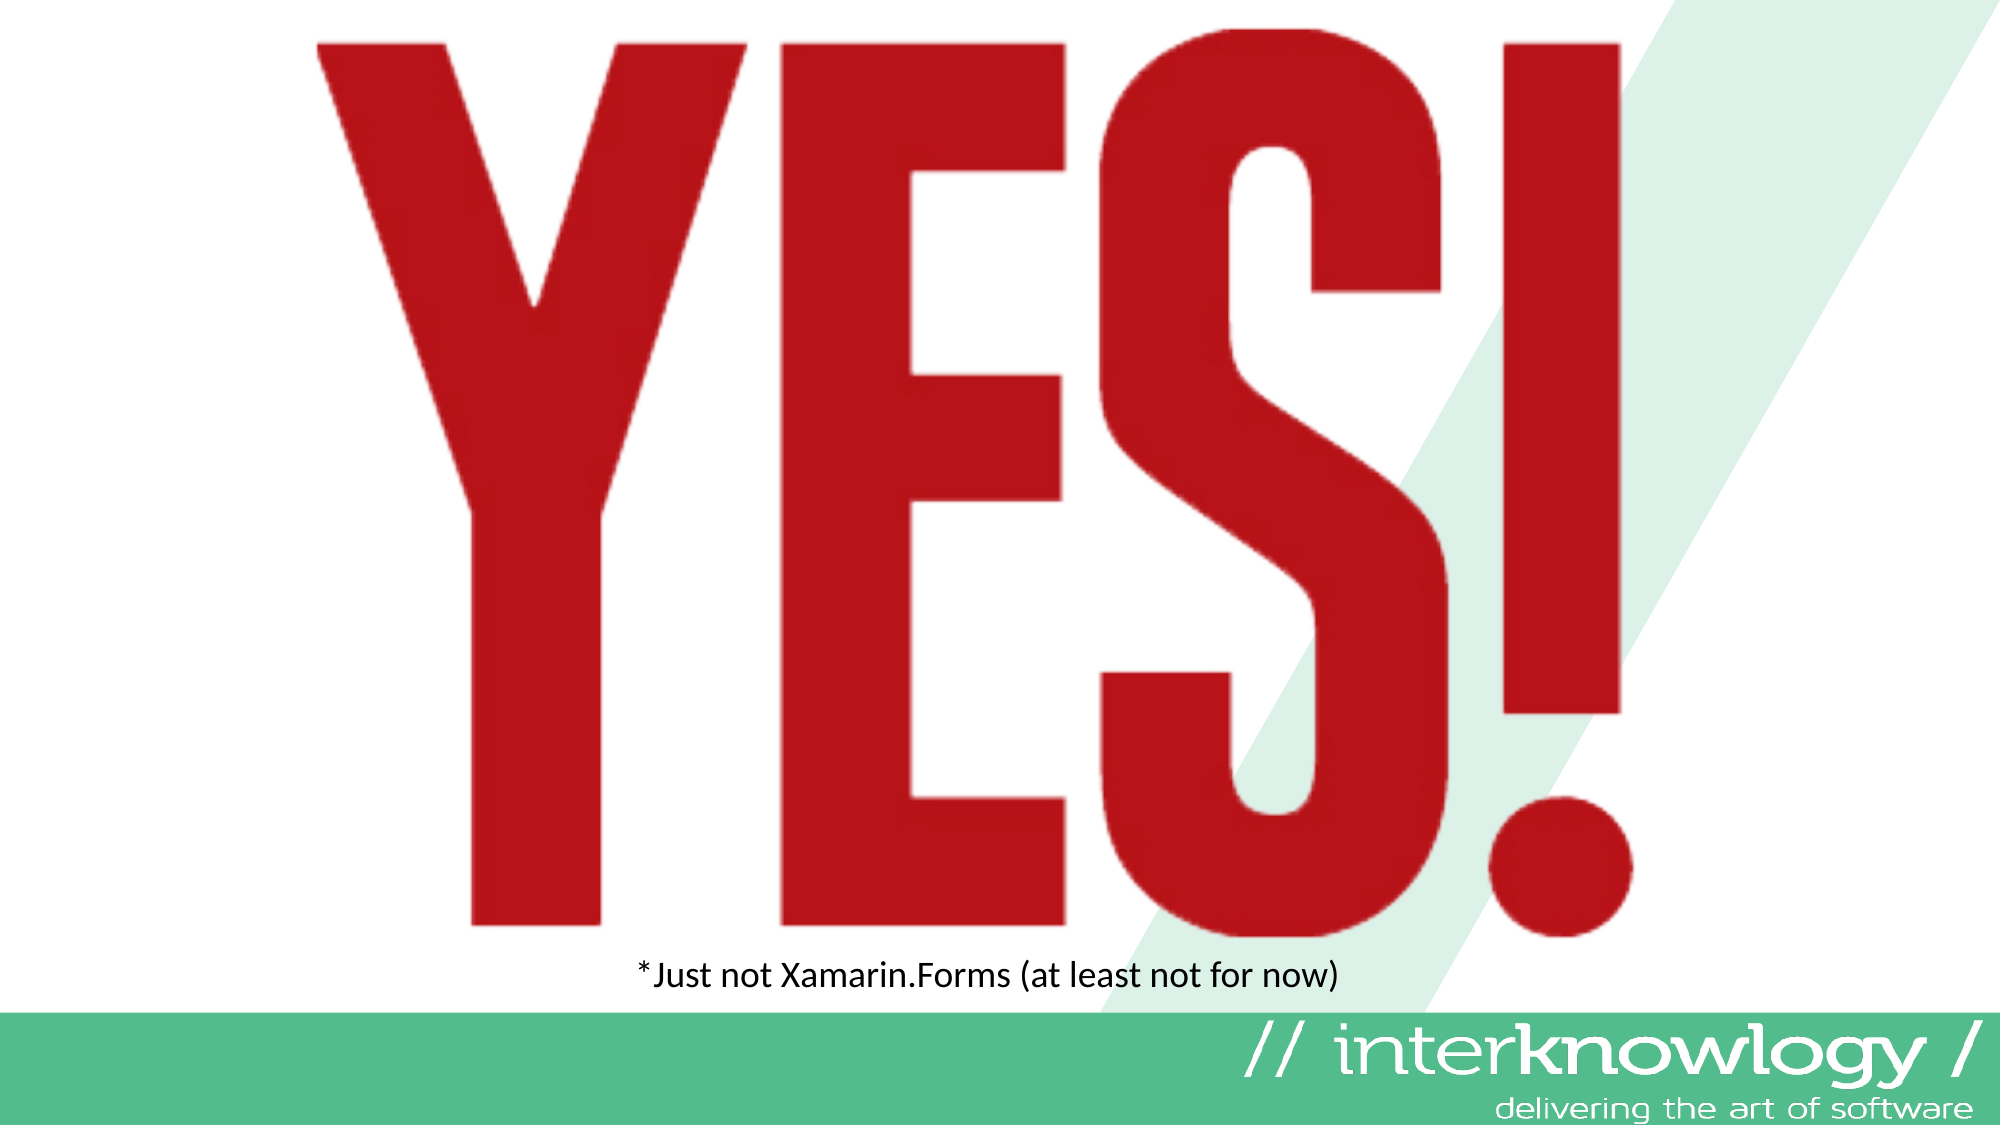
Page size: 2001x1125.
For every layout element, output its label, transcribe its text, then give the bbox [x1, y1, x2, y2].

picture [313, 26, 1778, 944]
text_box *Just not Xamarin.Forms (at least not for now) [619, 951, 1745, 1003]
picture [1242, 1019, 1984, 1125]
